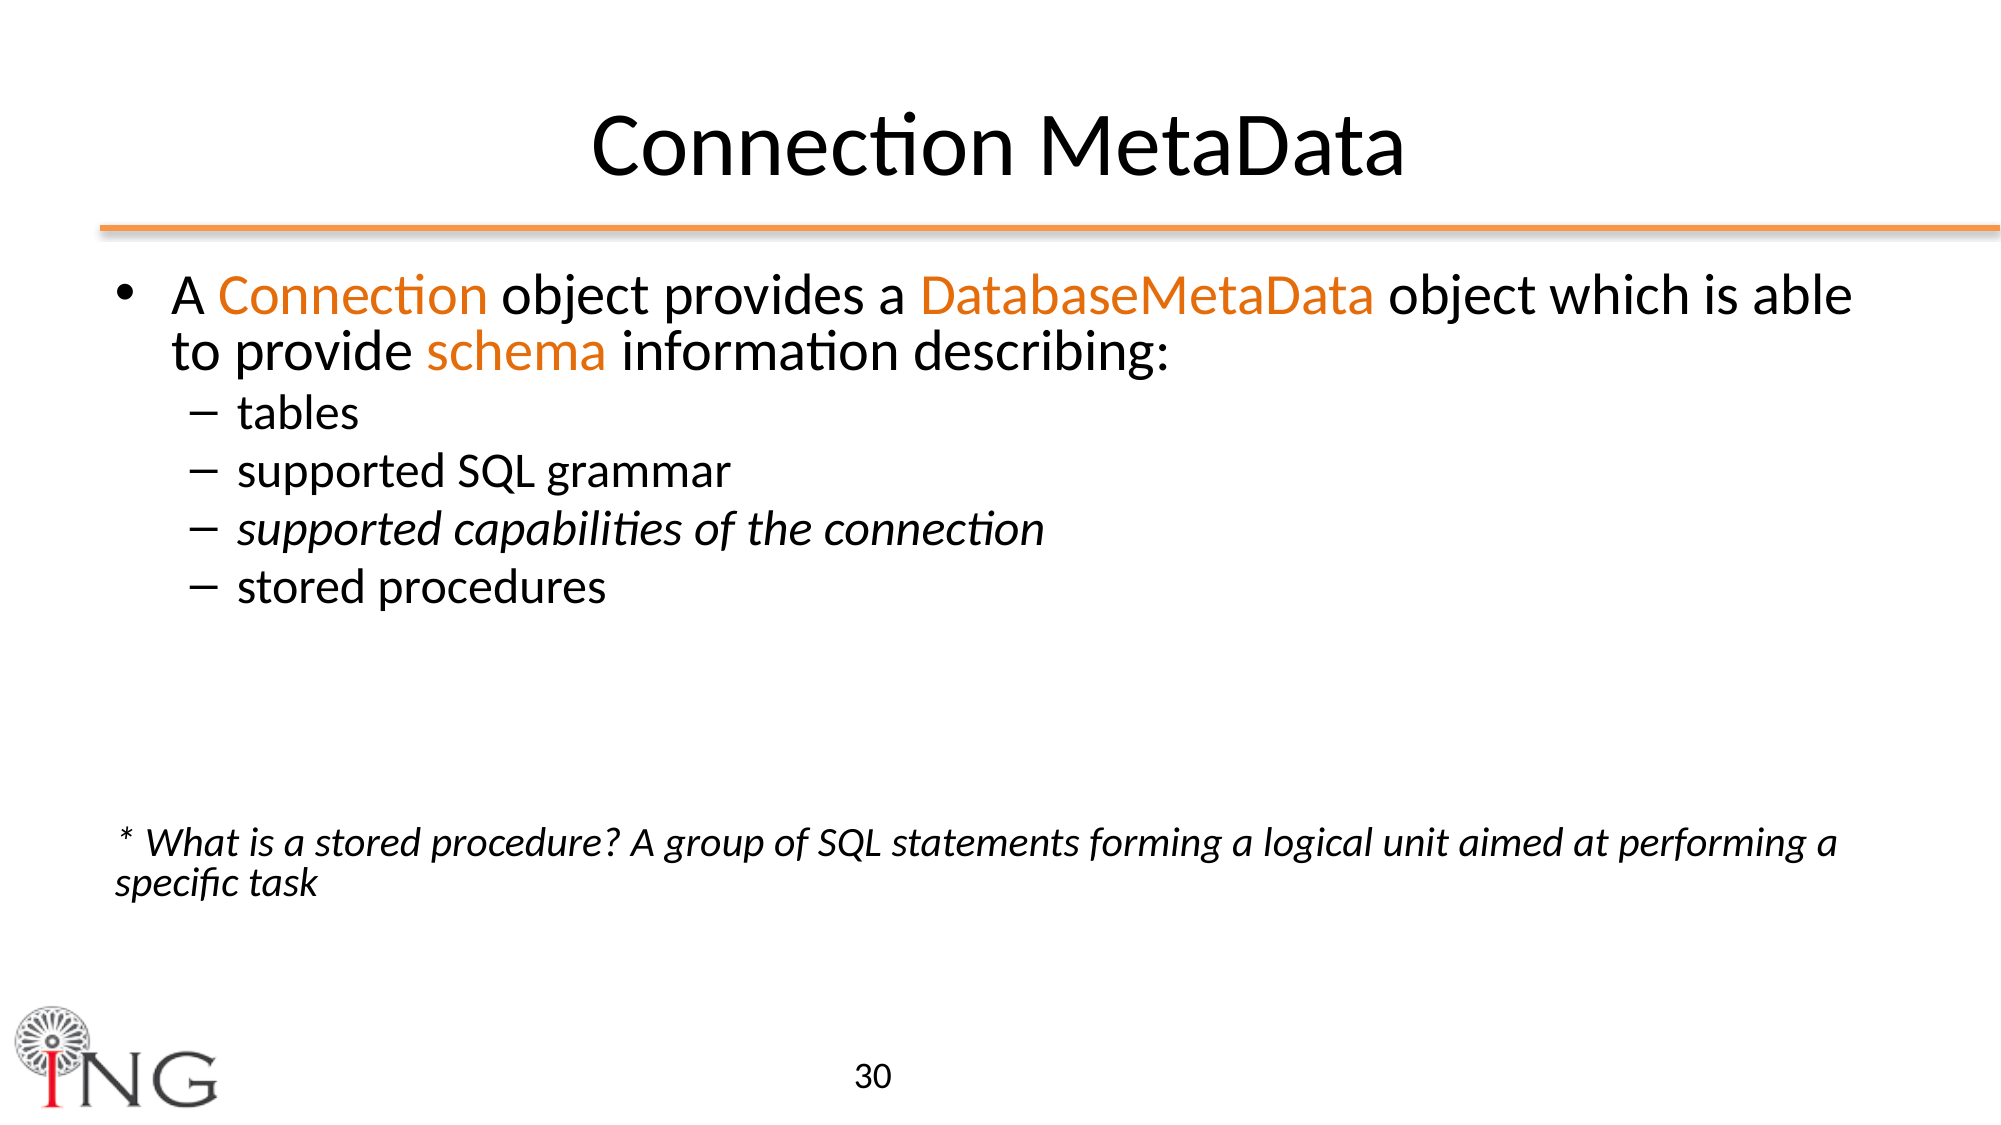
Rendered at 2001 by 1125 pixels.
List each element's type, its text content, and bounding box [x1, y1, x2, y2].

title Connection MetaData [99, 45, 1900, 233]
list A Connection object provides a DatabaseMetaData object which is able to provide schema information describing: tables supported SQL grammar supported capabilities of the connection stored procedures * What is a stored procedure? A group of SQL statements forming a logical unit aimed at performing a specific task [99, 262, 1900, 1005]
slide_number 30 [839, 1043, 1900, 1104]
picture [0, 987, 244, 1125]
